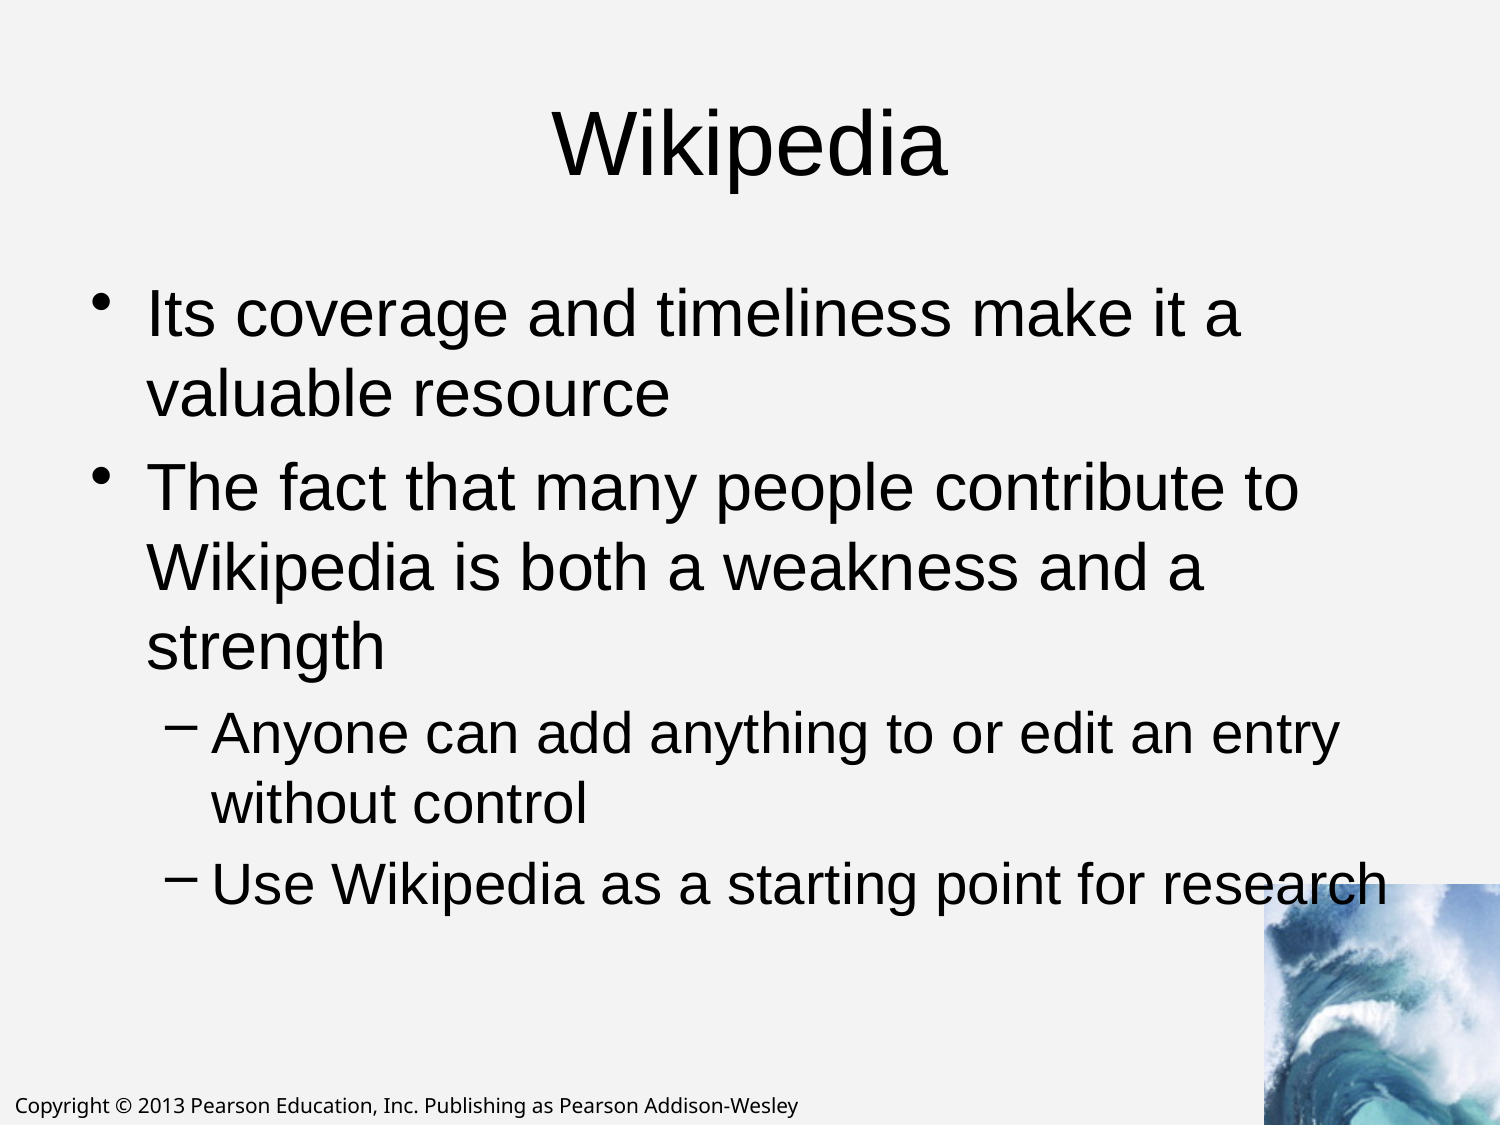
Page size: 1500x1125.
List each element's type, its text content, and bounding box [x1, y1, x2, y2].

picture [1264, 884, 1500, 1125]
list Its coverage and timeliness make it a valuable resource The fact that many people contribute to Wikipedia is both a weakness and a strength Anyone can add anything to or edit an entry without control Use Wikipedia as a starting point for research [74, 262, 1426, 1006]
title Wikipedia [74, 44, 1426, 233]
